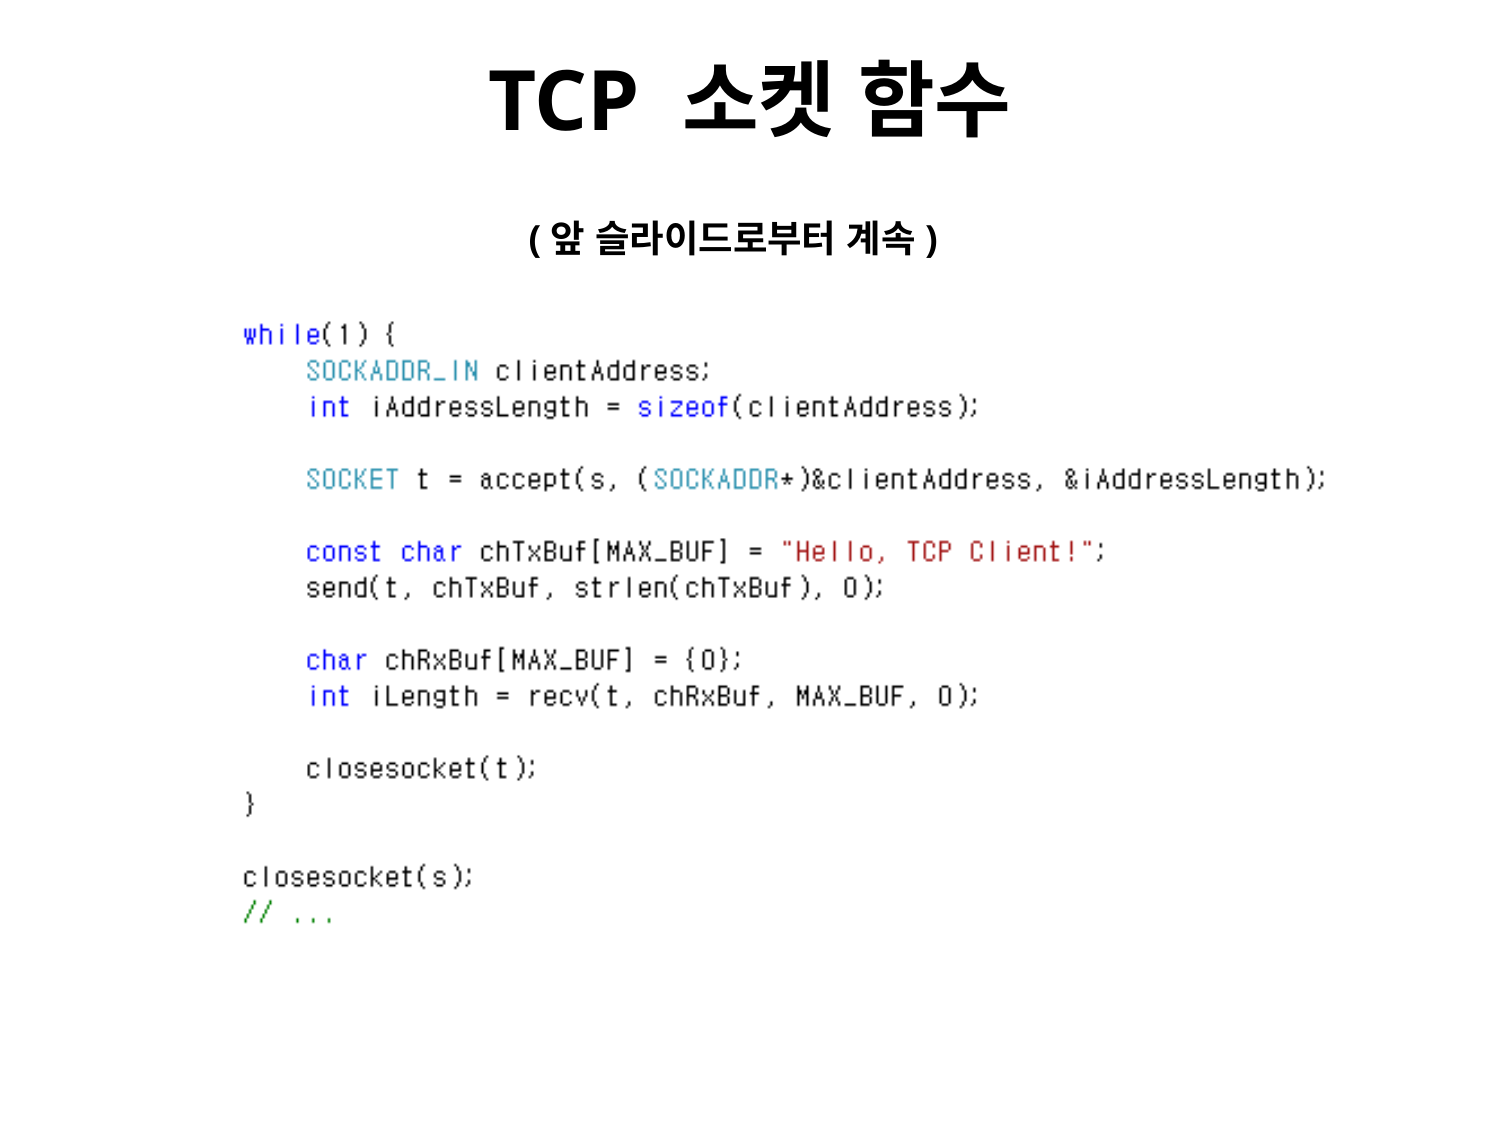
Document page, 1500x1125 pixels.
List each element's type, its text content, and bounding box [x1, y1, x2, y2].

title TCP 소켓 함수 [75, 45, 1425, 149]
text_box (앞 슬라이드로부터 계속) [513, 208, 987, 268]
picture [218, 302, 1353, 946]
